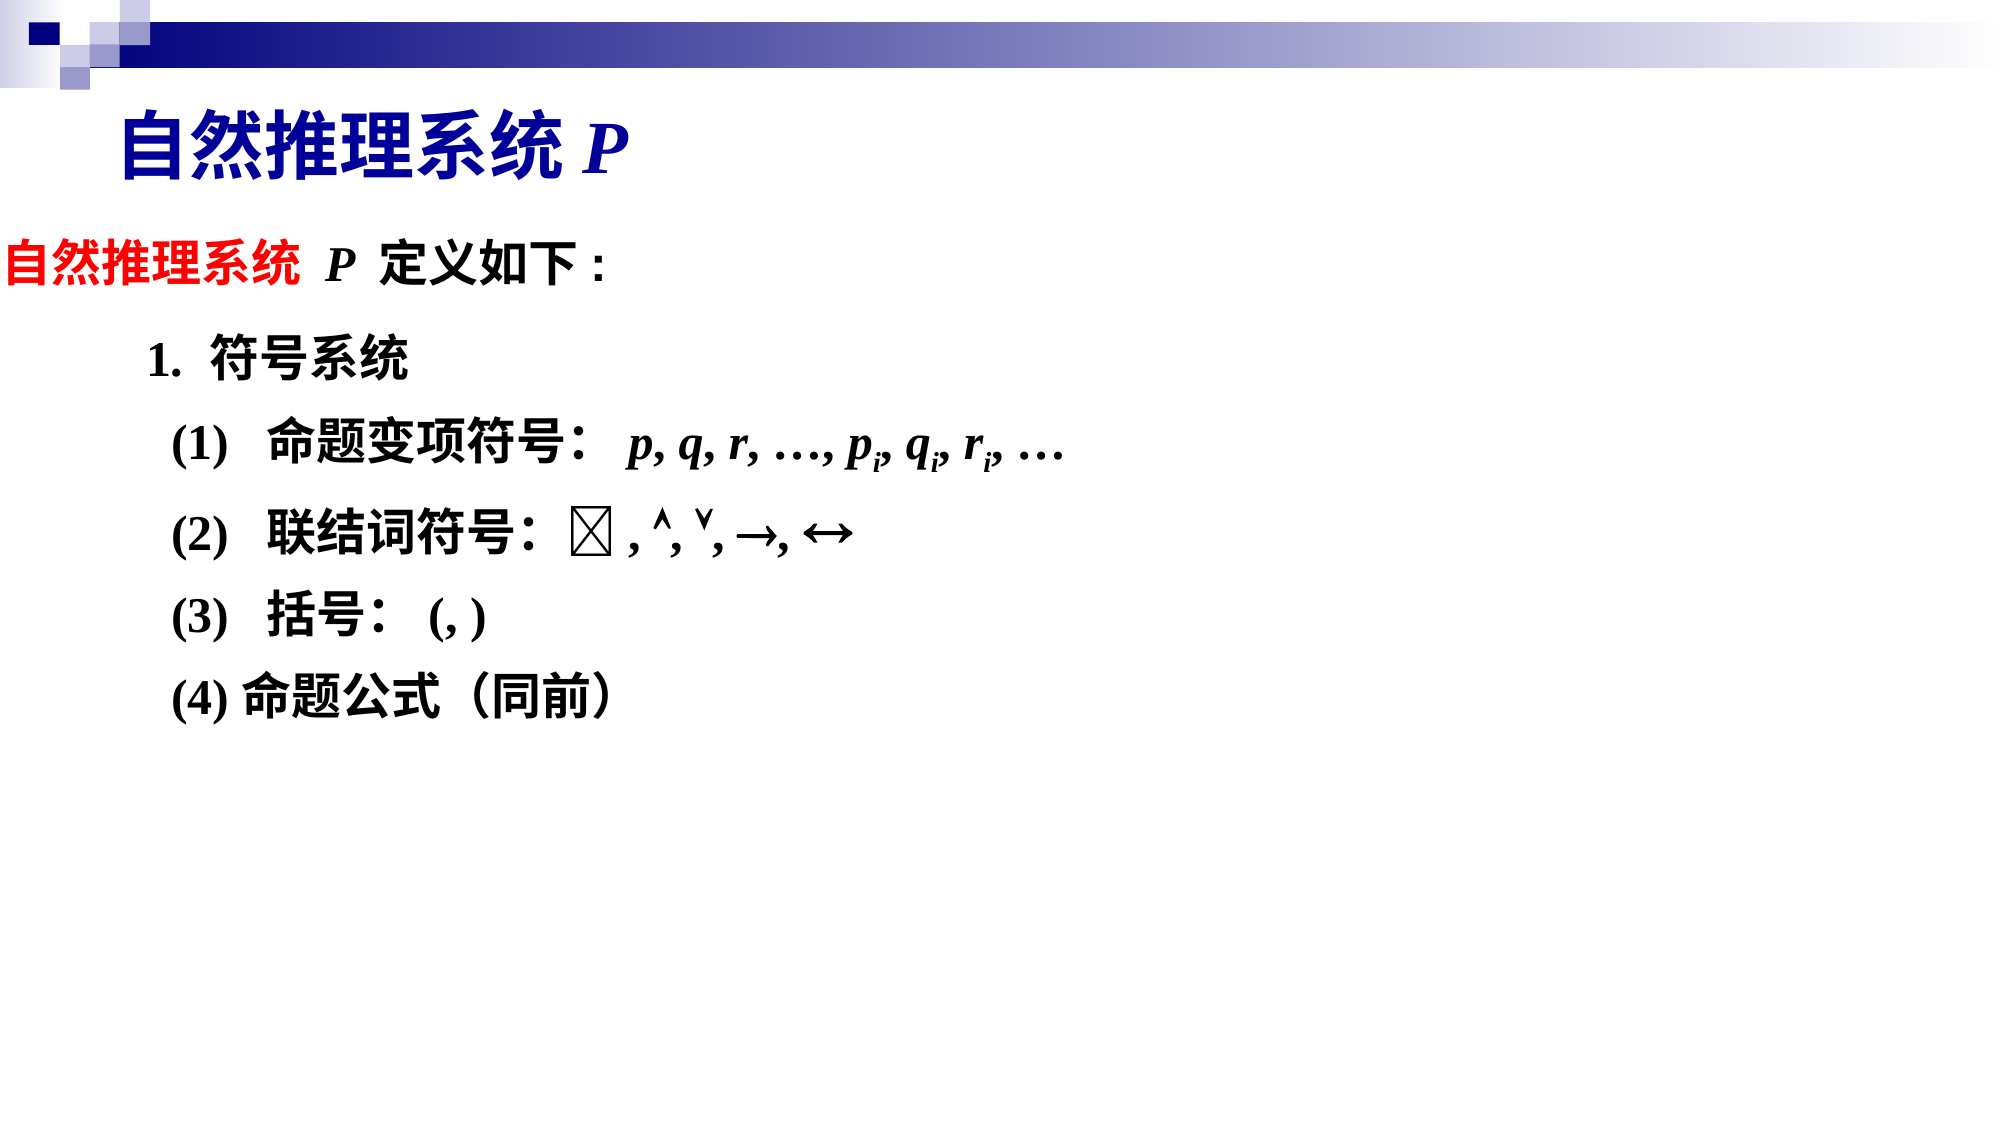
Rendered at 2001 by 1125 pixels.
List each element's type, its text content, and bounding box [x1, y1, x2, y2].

title 自然推理系统P [99, 75, 677, 212]
text_box 1. 符号系统 (1) 命题变项符号：p, q, r, …, pi, qi, ri, … (2) 联结词符号：, , , ,  (3) 括号：(, ) (4)命题公式（同前） [131, 307, 1132, 794]
text_box 自然推理系统 P 定义如下: [0, 212, 822, 300]
